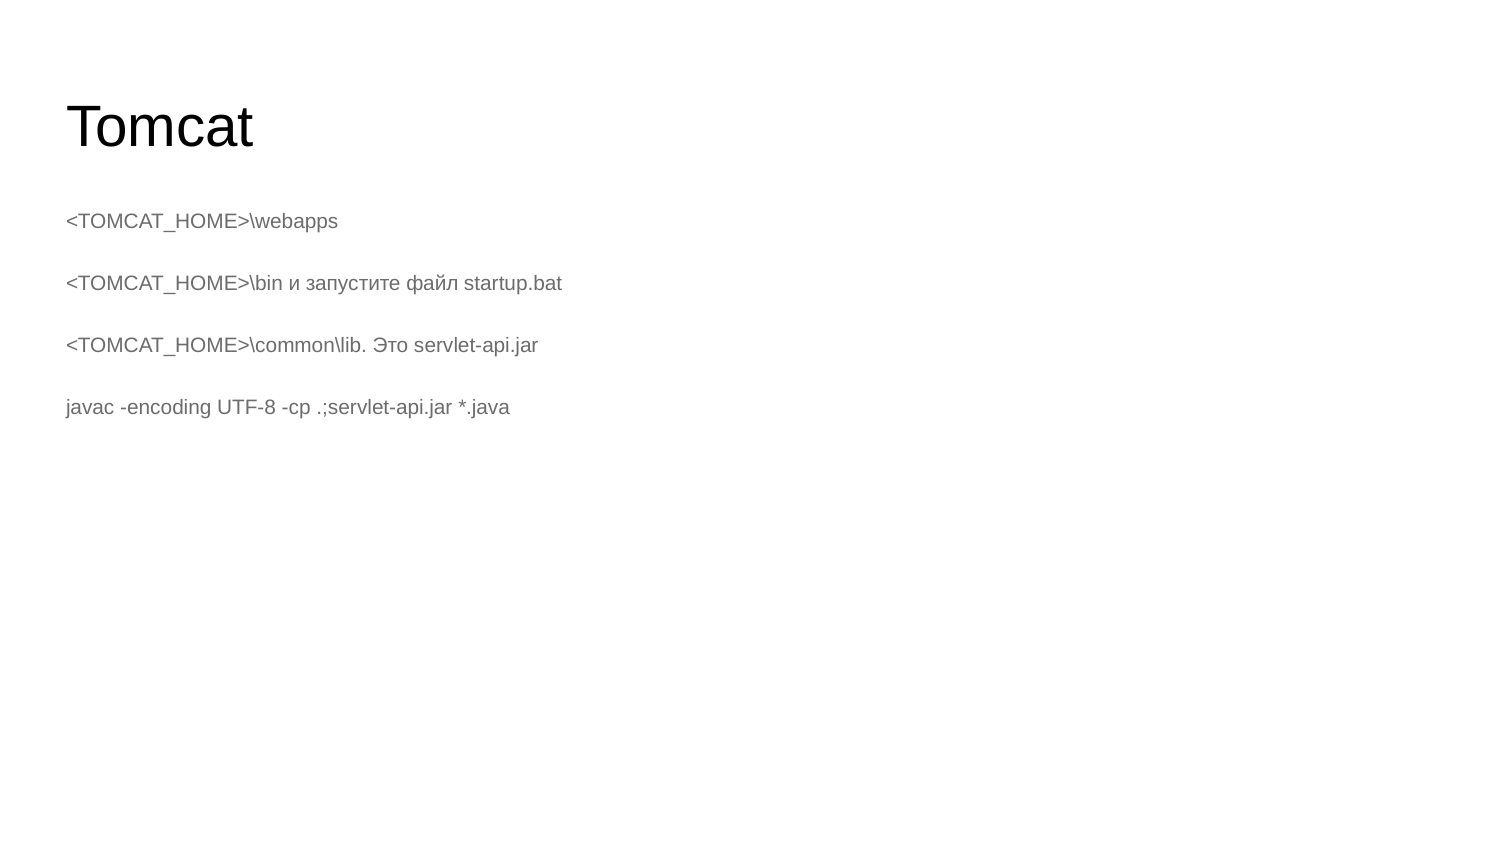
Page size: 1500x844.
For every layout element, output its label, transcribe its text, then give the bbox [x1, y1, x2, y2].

title Tomcat [51, 72, 1449, 167]
list <TOMCAT_HOME>\webapps <TOMCAT_HOME>\bin и запустите файл startup.bat <TOMCAT_HOME>\common\lib. Это servlet-api.jar javac -encoding UTF-8 -cp .;servlet-api.jar *.java [51, 189, 1449, 750]
